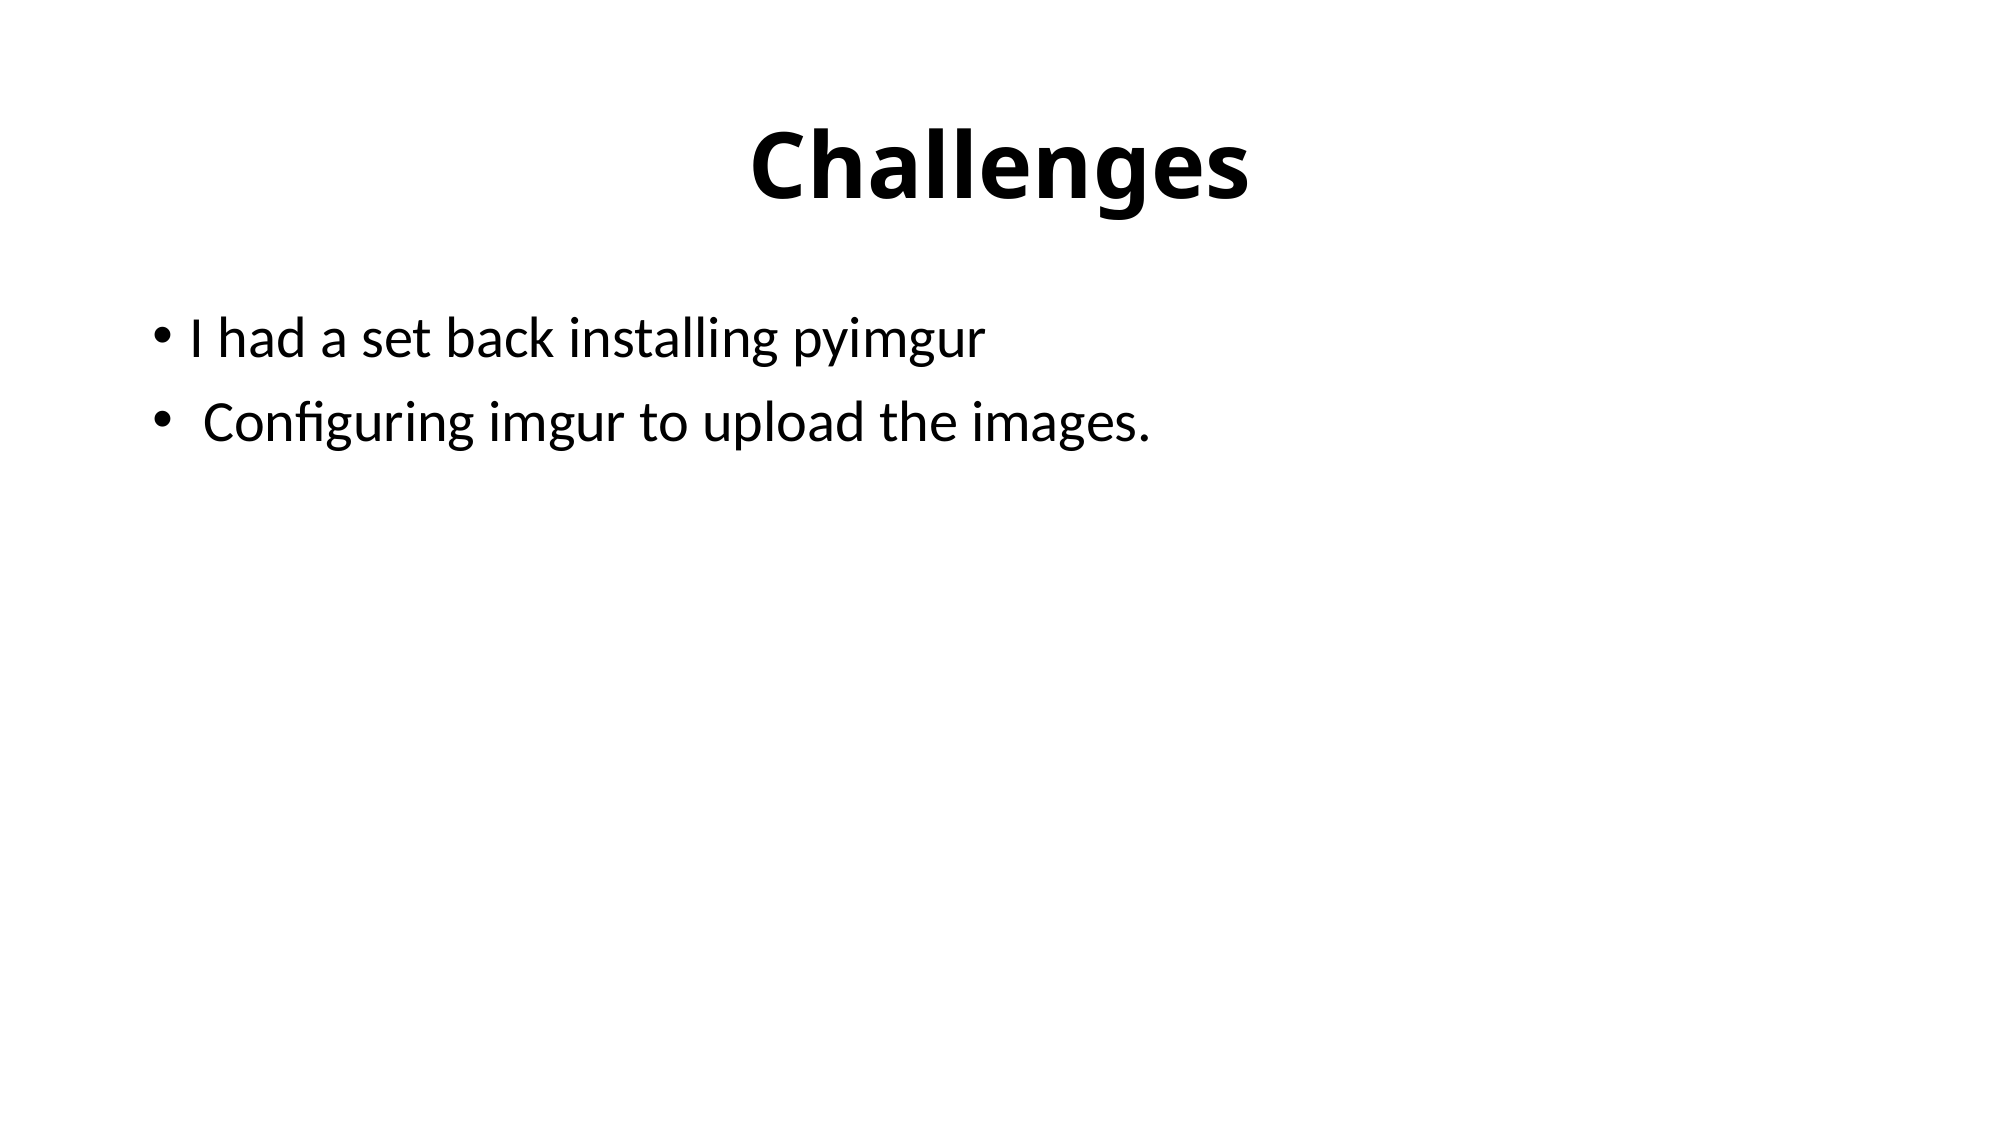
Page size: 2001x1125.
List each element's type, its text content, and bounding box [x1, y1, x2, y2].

title Challenges [137, 59, 1863, 278]
list I had a set back installing pyimgur Configuring imgur to upload the images. [137, 299, 1863, 1014]
